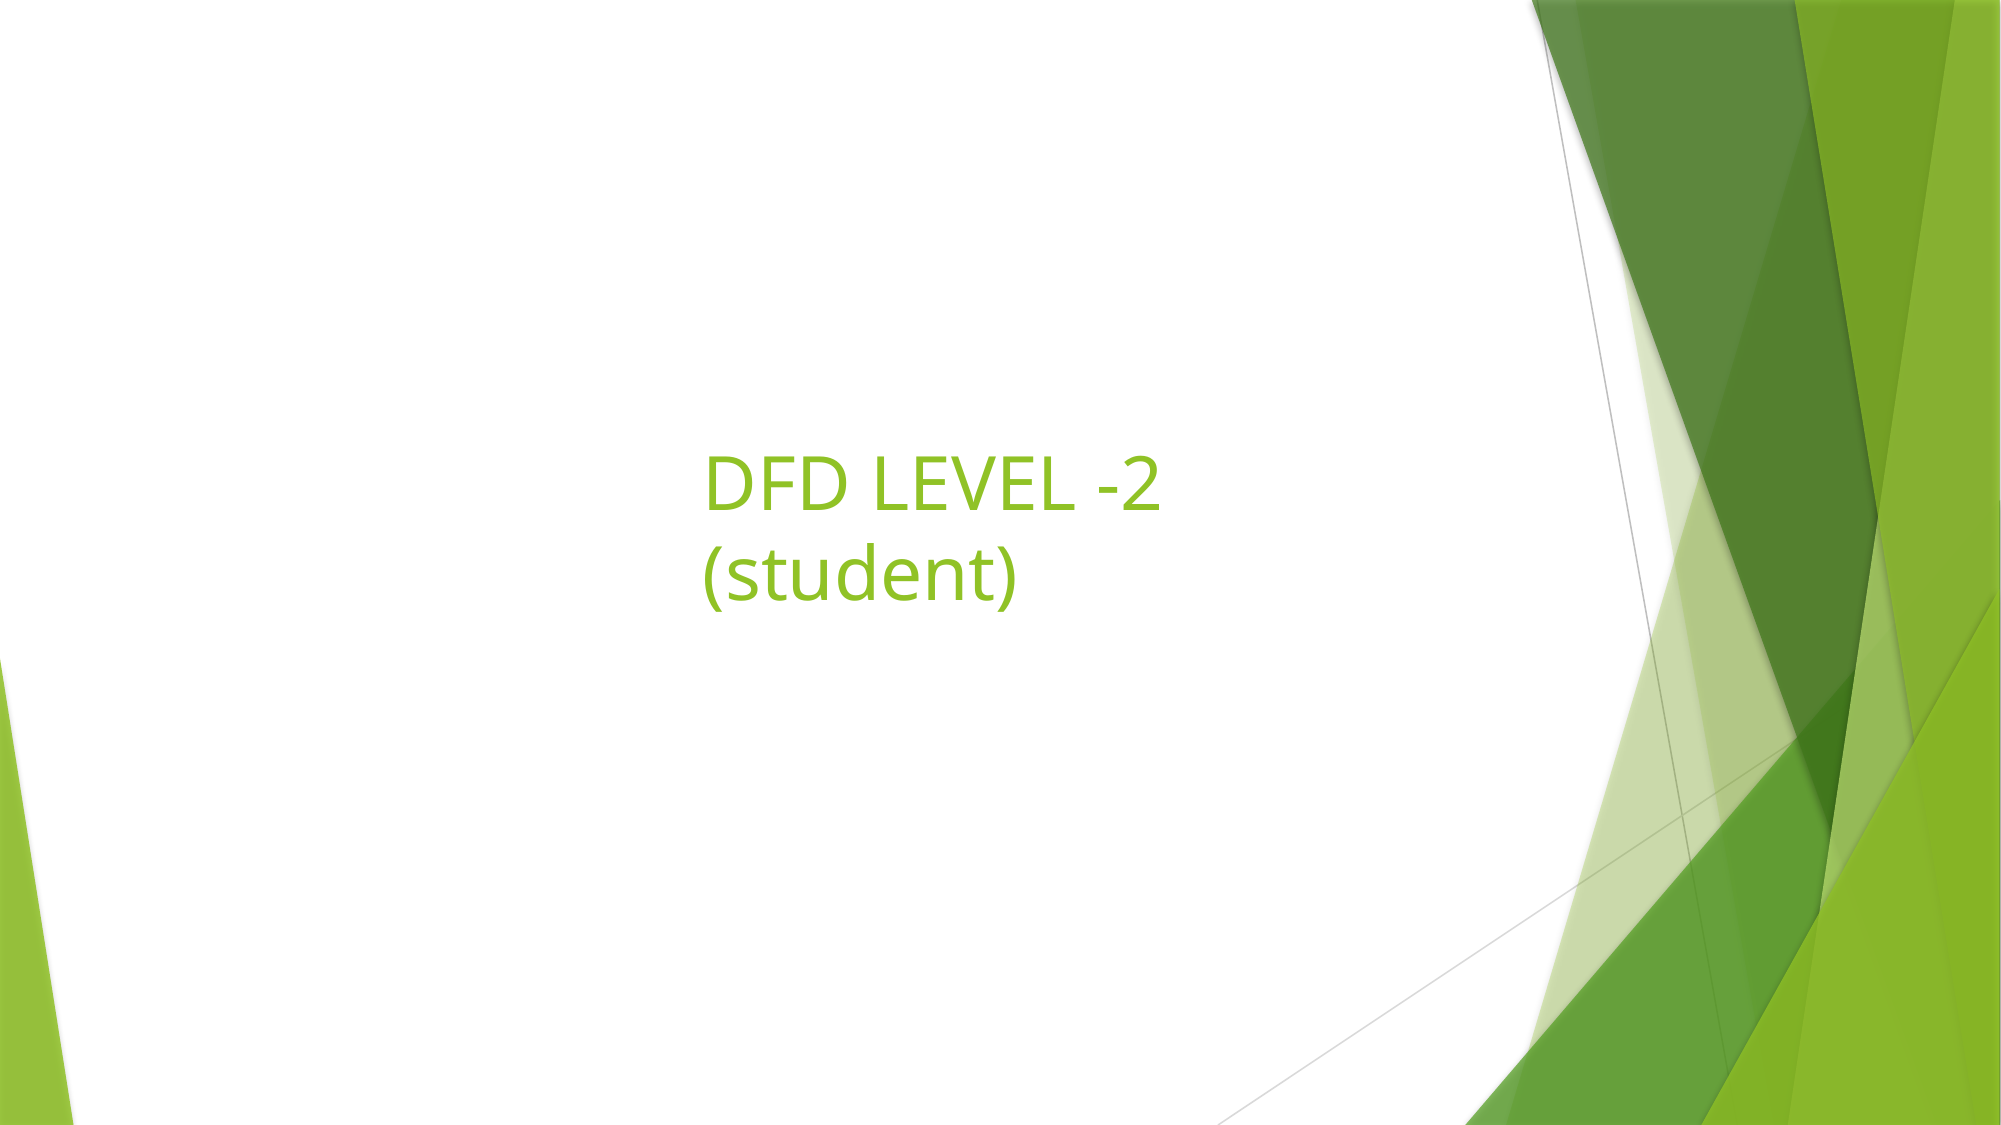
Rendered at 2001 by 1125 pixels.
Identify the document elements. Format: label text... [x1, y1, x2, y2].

title DFD LEVEL -2 (student) [687, 427, 2000, 645]
